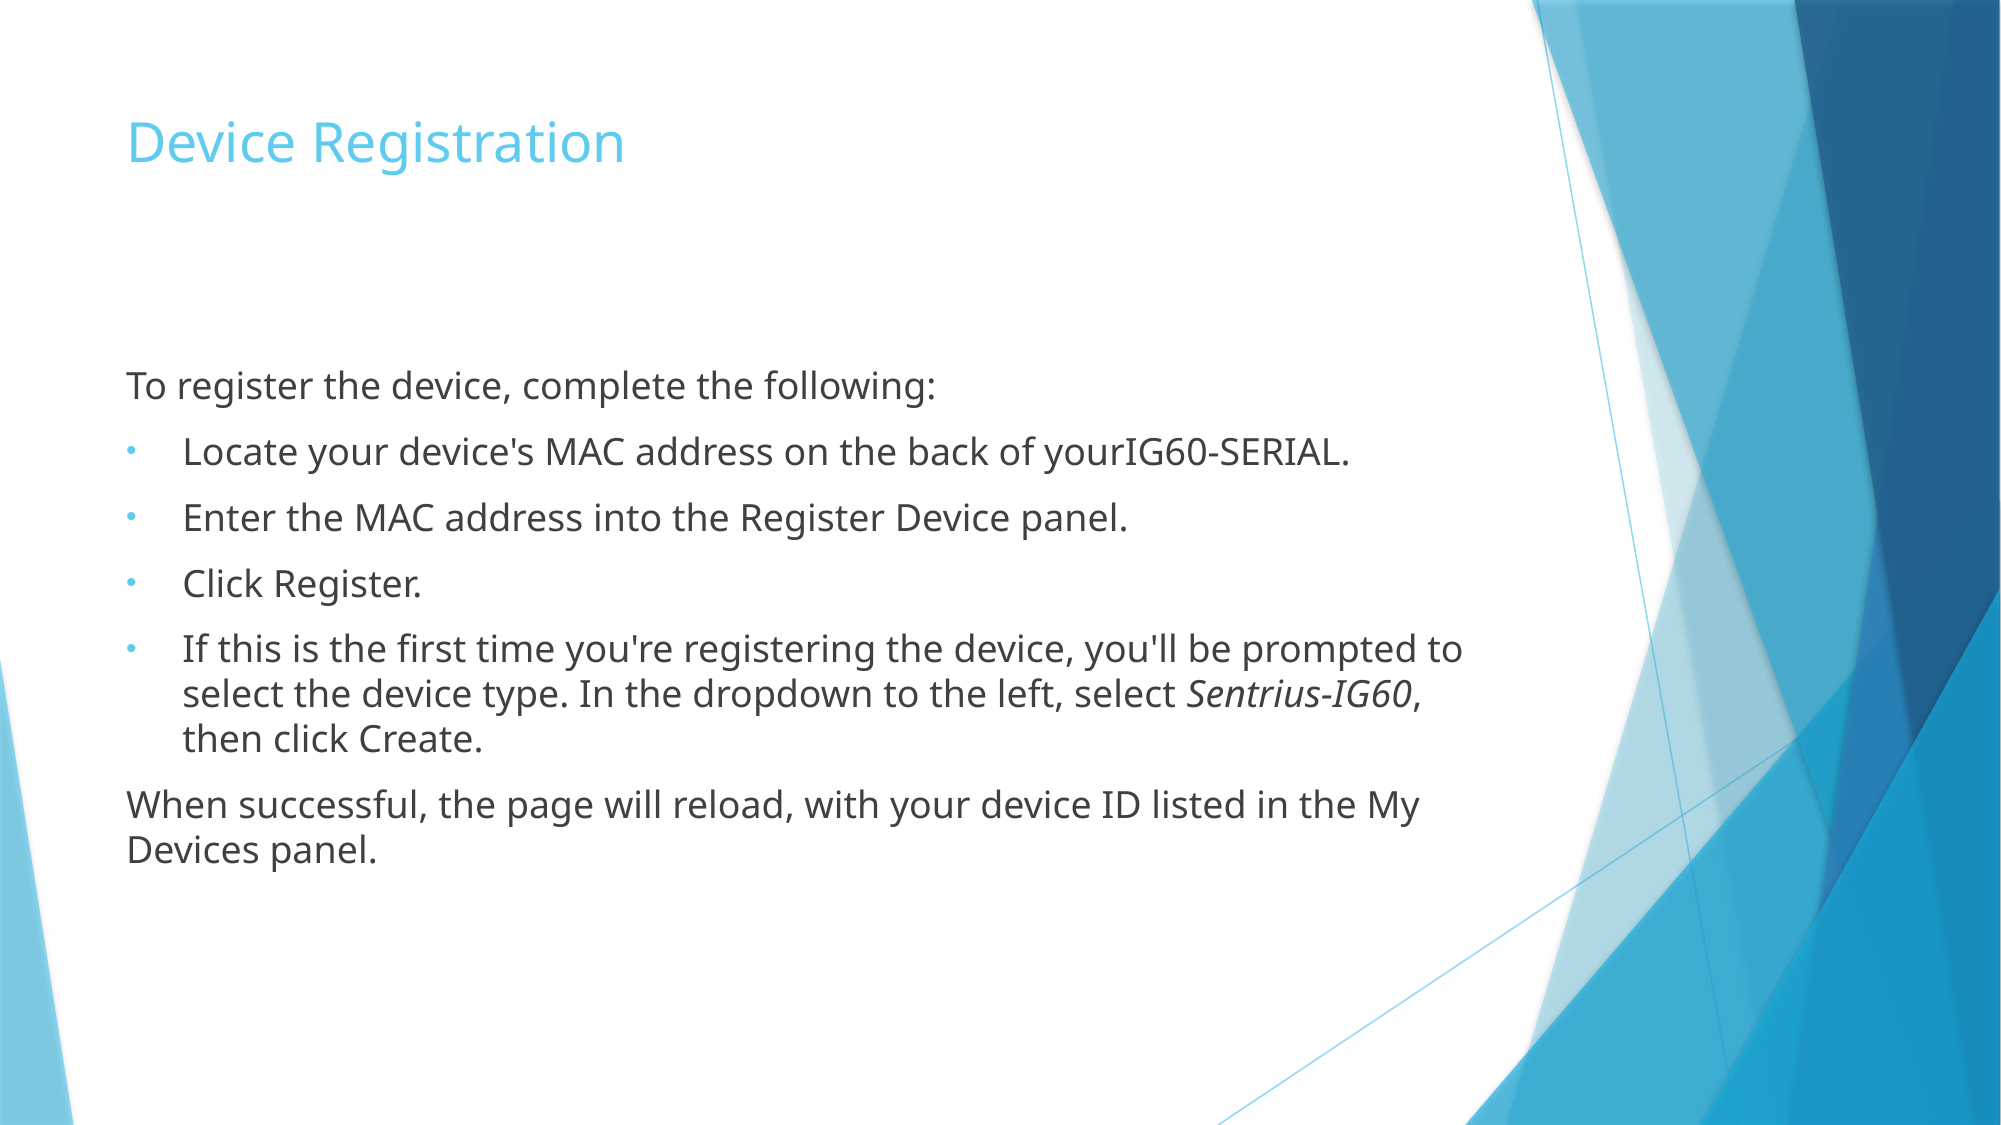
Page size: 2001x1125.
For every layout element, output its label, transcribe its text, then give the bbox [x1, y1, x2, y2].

list To register the device, complete the following: Locate your device's MAC address on the back of yourIG60-SERIAL. Enter the MAC address into the Register Device panel. Click Register. If this is the first time you're registering the device, you'll be prompted to select the device type. In the dropdown to the left, select Sentrius-IG60, then click Create. When successful, the page will reload, with your device ID listed in the My Devices panel. [111, 354, 1522, 992]
title Device Registration [111, 99, 1522, 317]
